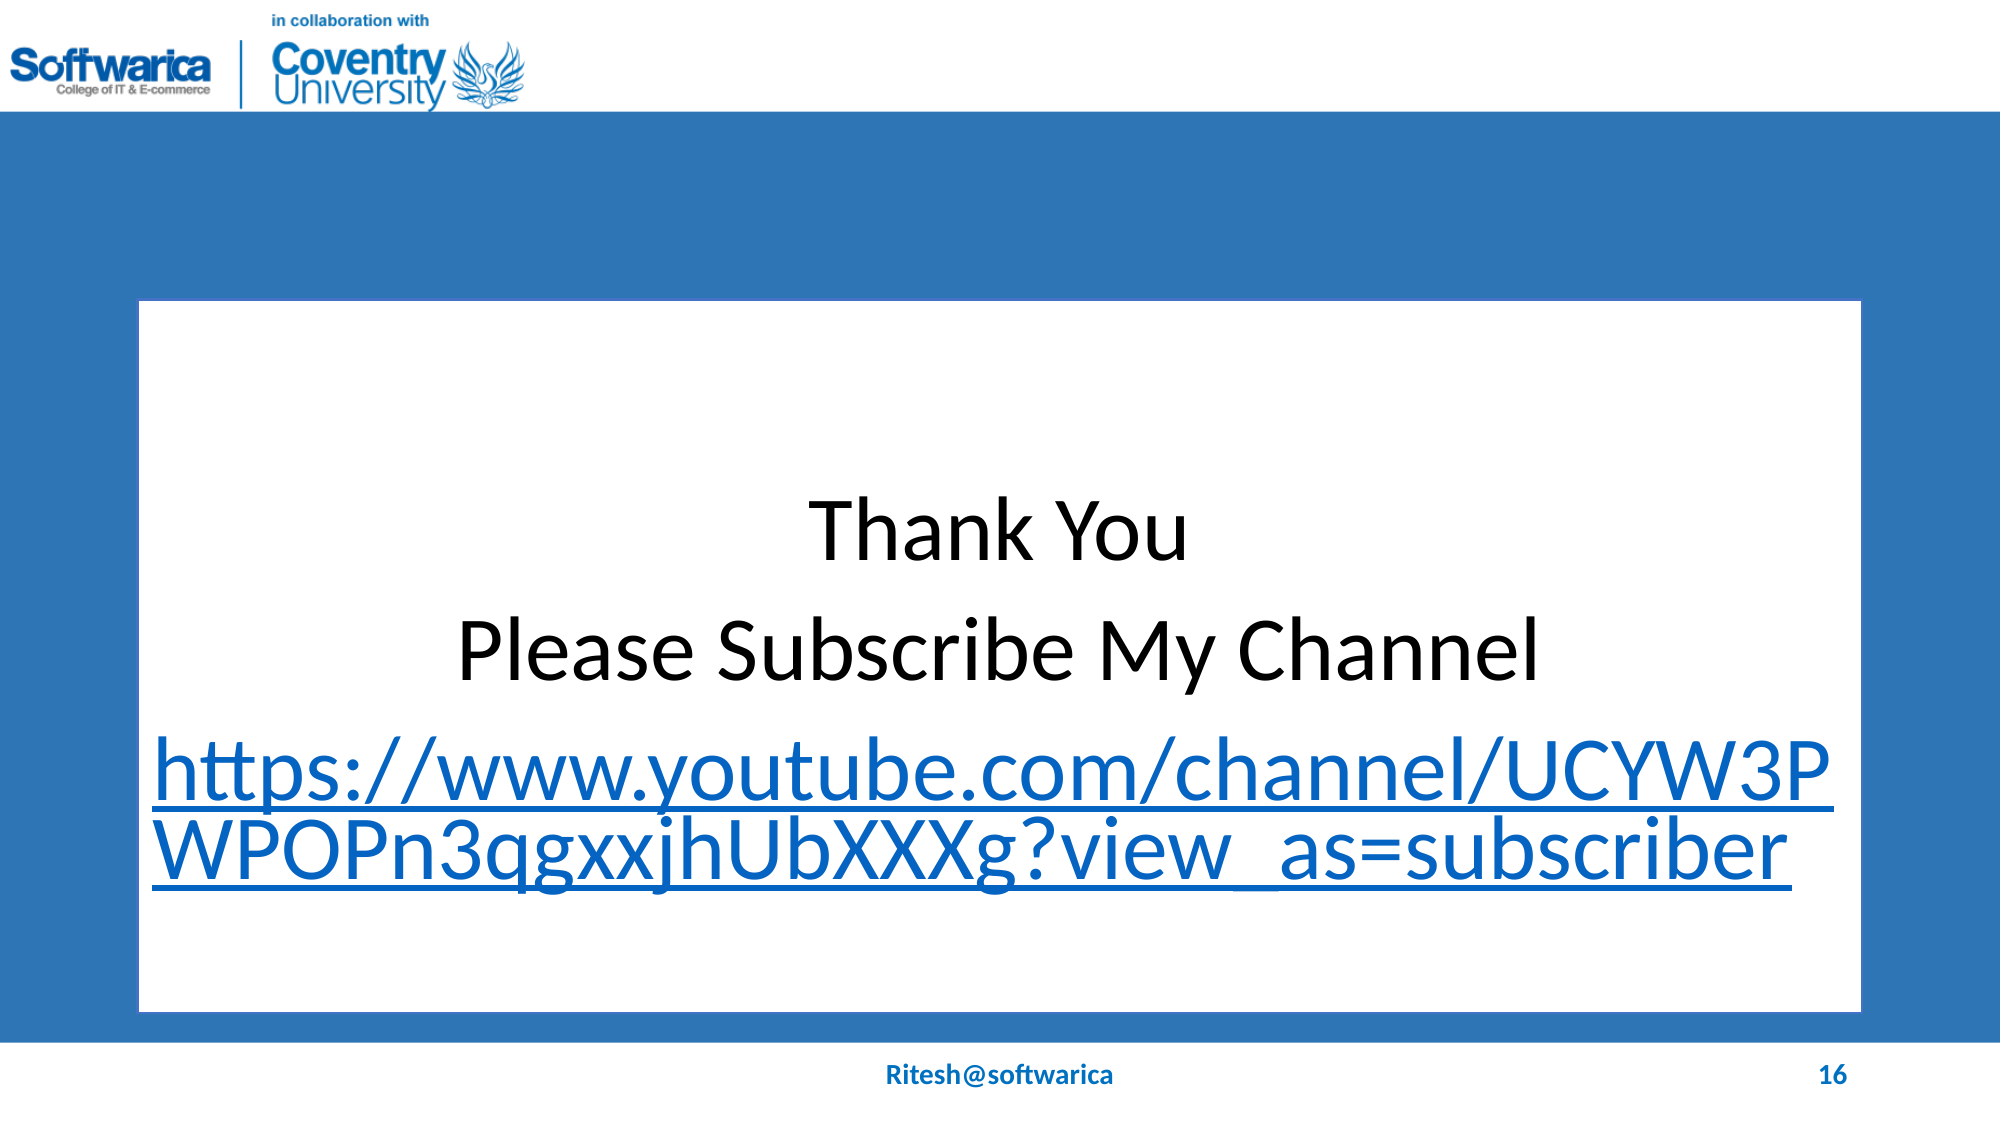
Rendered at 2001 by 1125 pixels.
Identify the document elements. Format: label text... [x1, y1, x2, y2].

list Thank You Please Subscribe My Channel https://www.youtube.com/channel/UCYW3PWPOPn3qgxxjhUbXXXg?view_as=subscriber [136, 298, 1863, 1014]
footer Ritesh@softwarica [662, 1042, 1338, 1103]
picture [10, 14, 525, 112]
slide_number 16 [1412, 1042, 1863, 1103]
